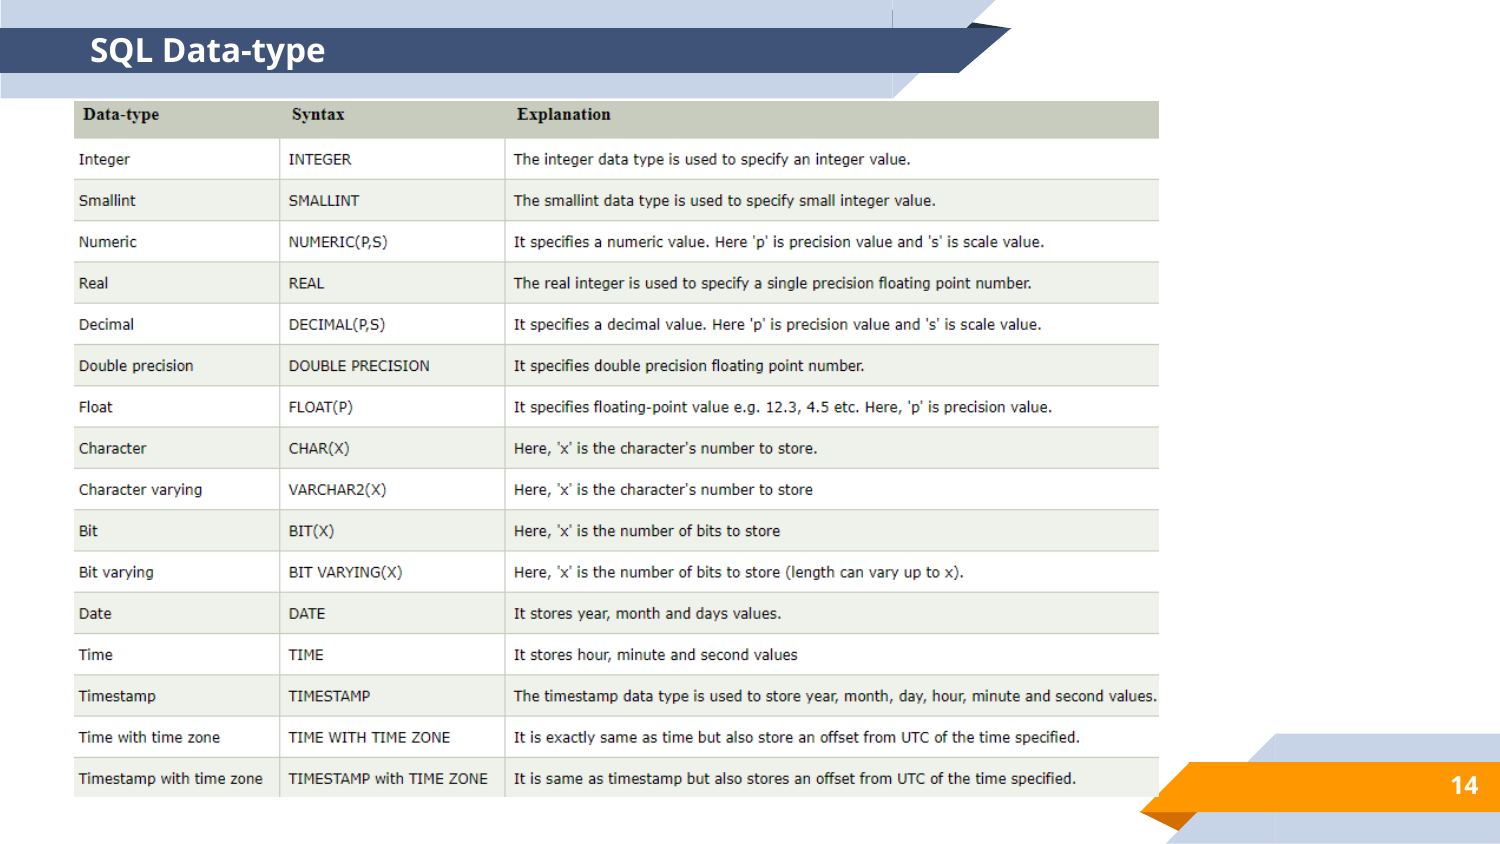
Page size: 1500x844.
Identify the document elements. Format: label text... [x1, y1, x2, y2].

title SQL Data-type [75, 27, 968, 72]
picture [73, 101, 1159, 798]
slide_number 14 [1249, 760, 1494, 813]
